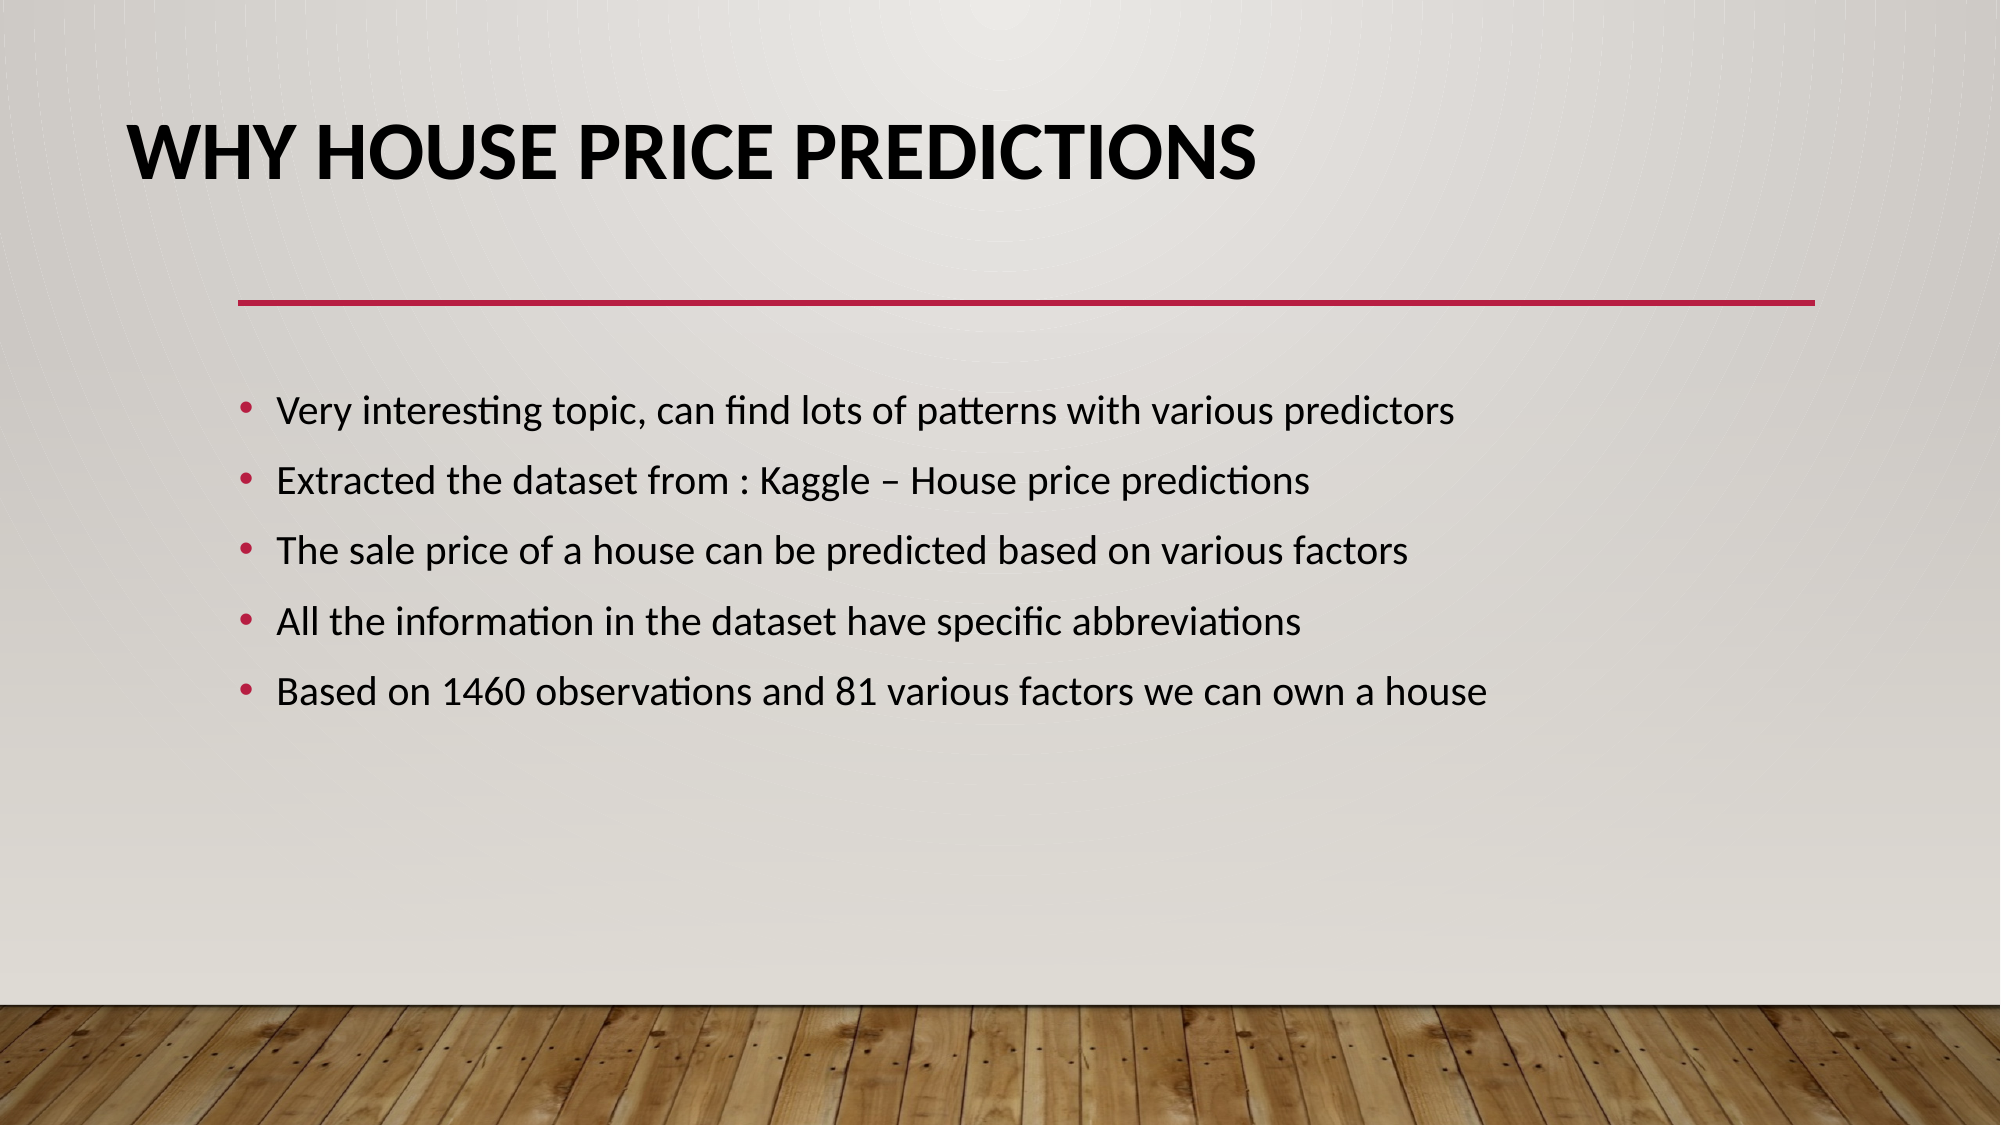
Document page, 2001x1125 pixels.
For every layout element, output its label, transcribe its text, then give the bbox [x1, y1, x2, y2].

title WHY House Price Predictions [111, 99, 1522, 233]
list Very interesting topic, can find lots of patterns with various predictors Extracted the dataset from : Kaggle – House price predictions The sale price of a house can be predicted based on various factors All the information in the dataset have specific abbreviations Based on 1460 observations and 81 various factors we can own a house [149, 304, 1633, 877]
picture [0, 1005, 2000, 1125]
